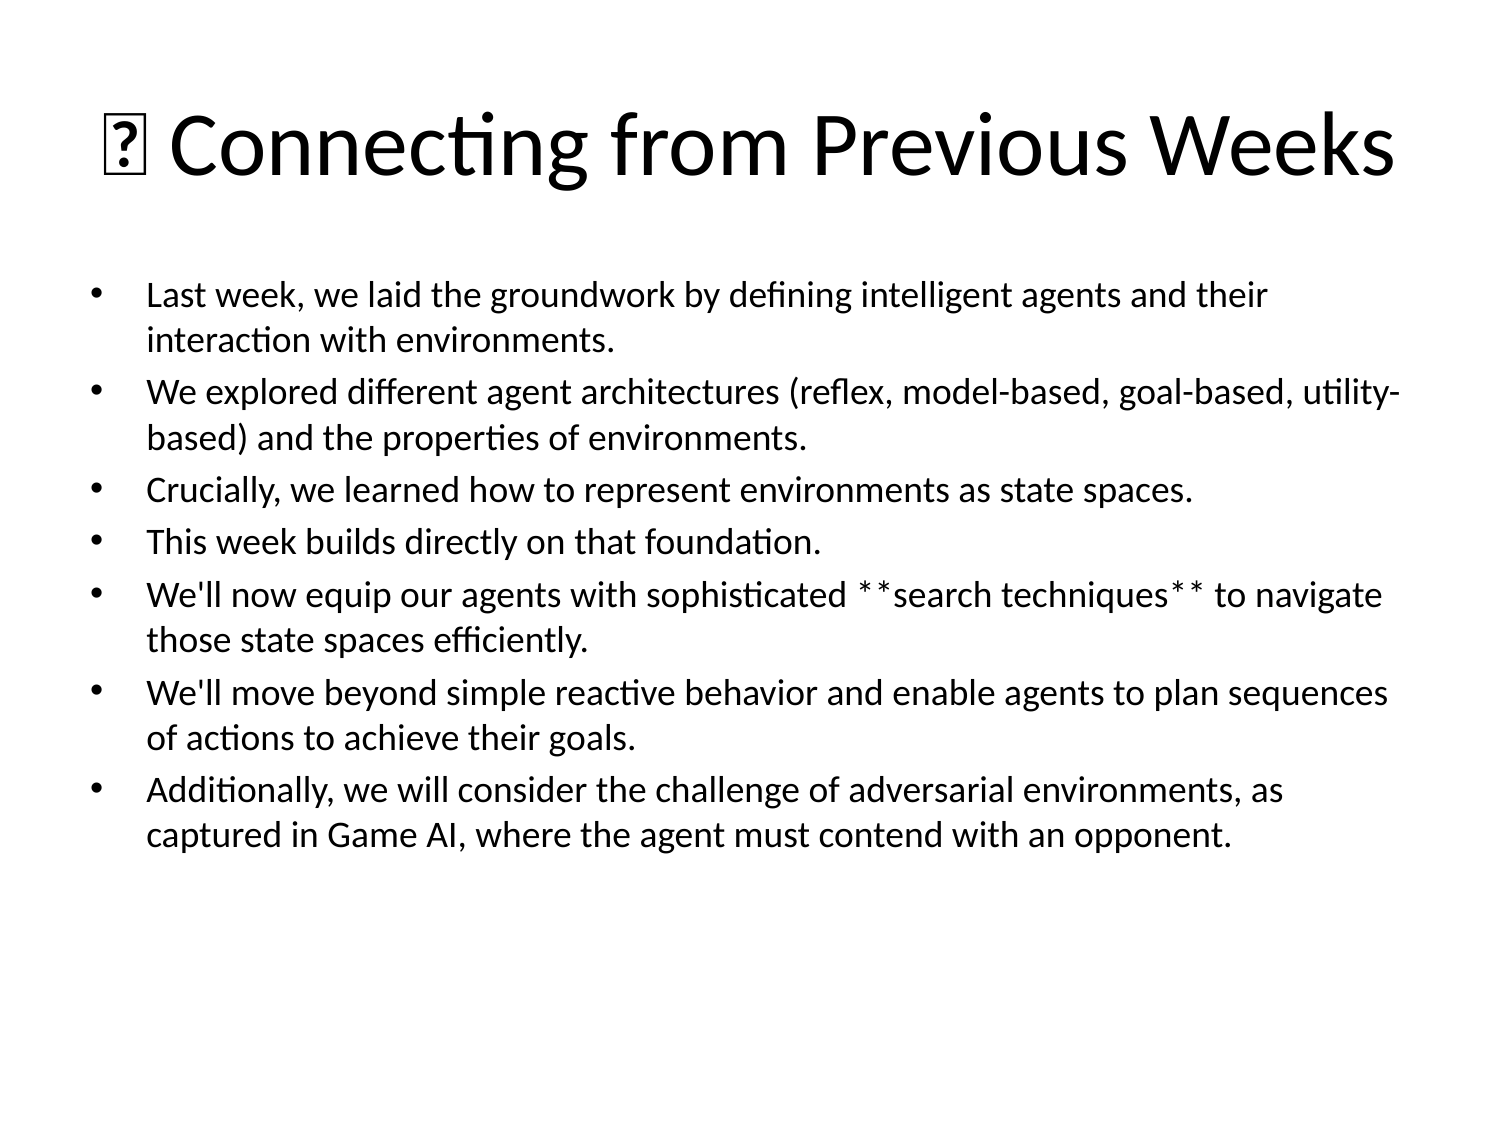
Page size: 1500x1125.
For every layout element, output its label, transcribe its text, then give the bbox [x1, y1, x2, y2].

list Last week, we laid the groundwork by defining intelligent agents and their interaction with environments. We explored different agent architectures (reflex, model-based, goal-based, utility-based) and the properties of environments. Crucially, we learned how to represent environments as state spaces. This week builds directly on that foundation. We'll now equip our agents with sophisticated **search techniques** to navigate those state spaces efficiently. We'll move beyond simple reactive behavior and enable agents to plan sequences of actions to achieve their goals. Additionally, we will consider the challenge of adversarial environments, as captured in Game AI, where the agent must contend with an opponent. [75, 262, 1425, 1005]
title 🔗 Connecting from Previous Weeks [75, 45, 1425, 233]
